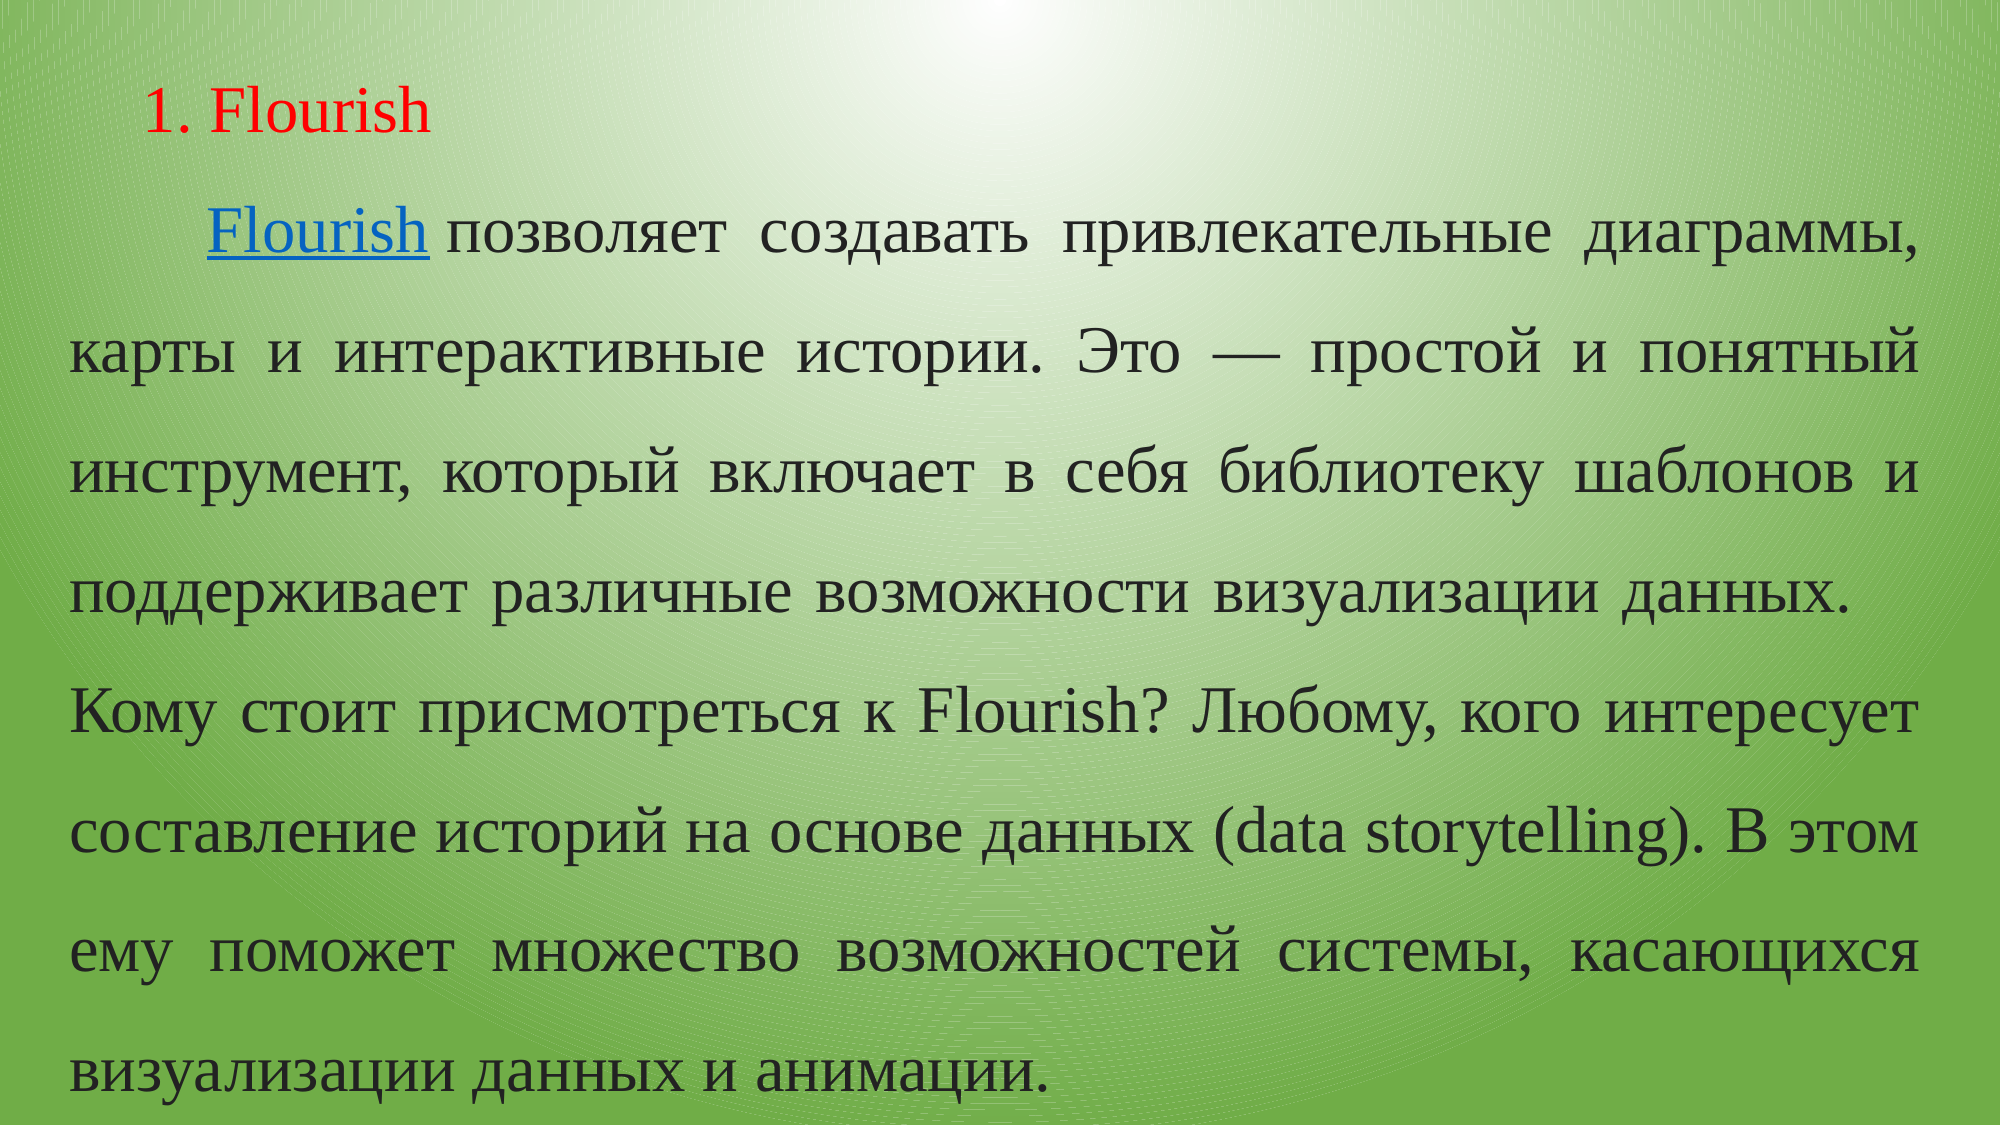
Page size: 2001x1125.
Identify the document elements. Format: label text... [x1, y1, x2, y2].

text_box 1. Flourish Flourish позволяет создавать привлекательные диаграммы, карты и интерактивные истории. Это — простой и понятный инструмент, который включает в себя библиотеку шаблонов и поддерживает различные возможности визуализации данных. Кому стоит присмотреться к Flourish? Любому, кого интересует составление историй на основе данных (data storytelling). В этом ему поможет множество возможностей системы, касающихся визуализации данных и анимации. [54, 18, 1938, 1113]
